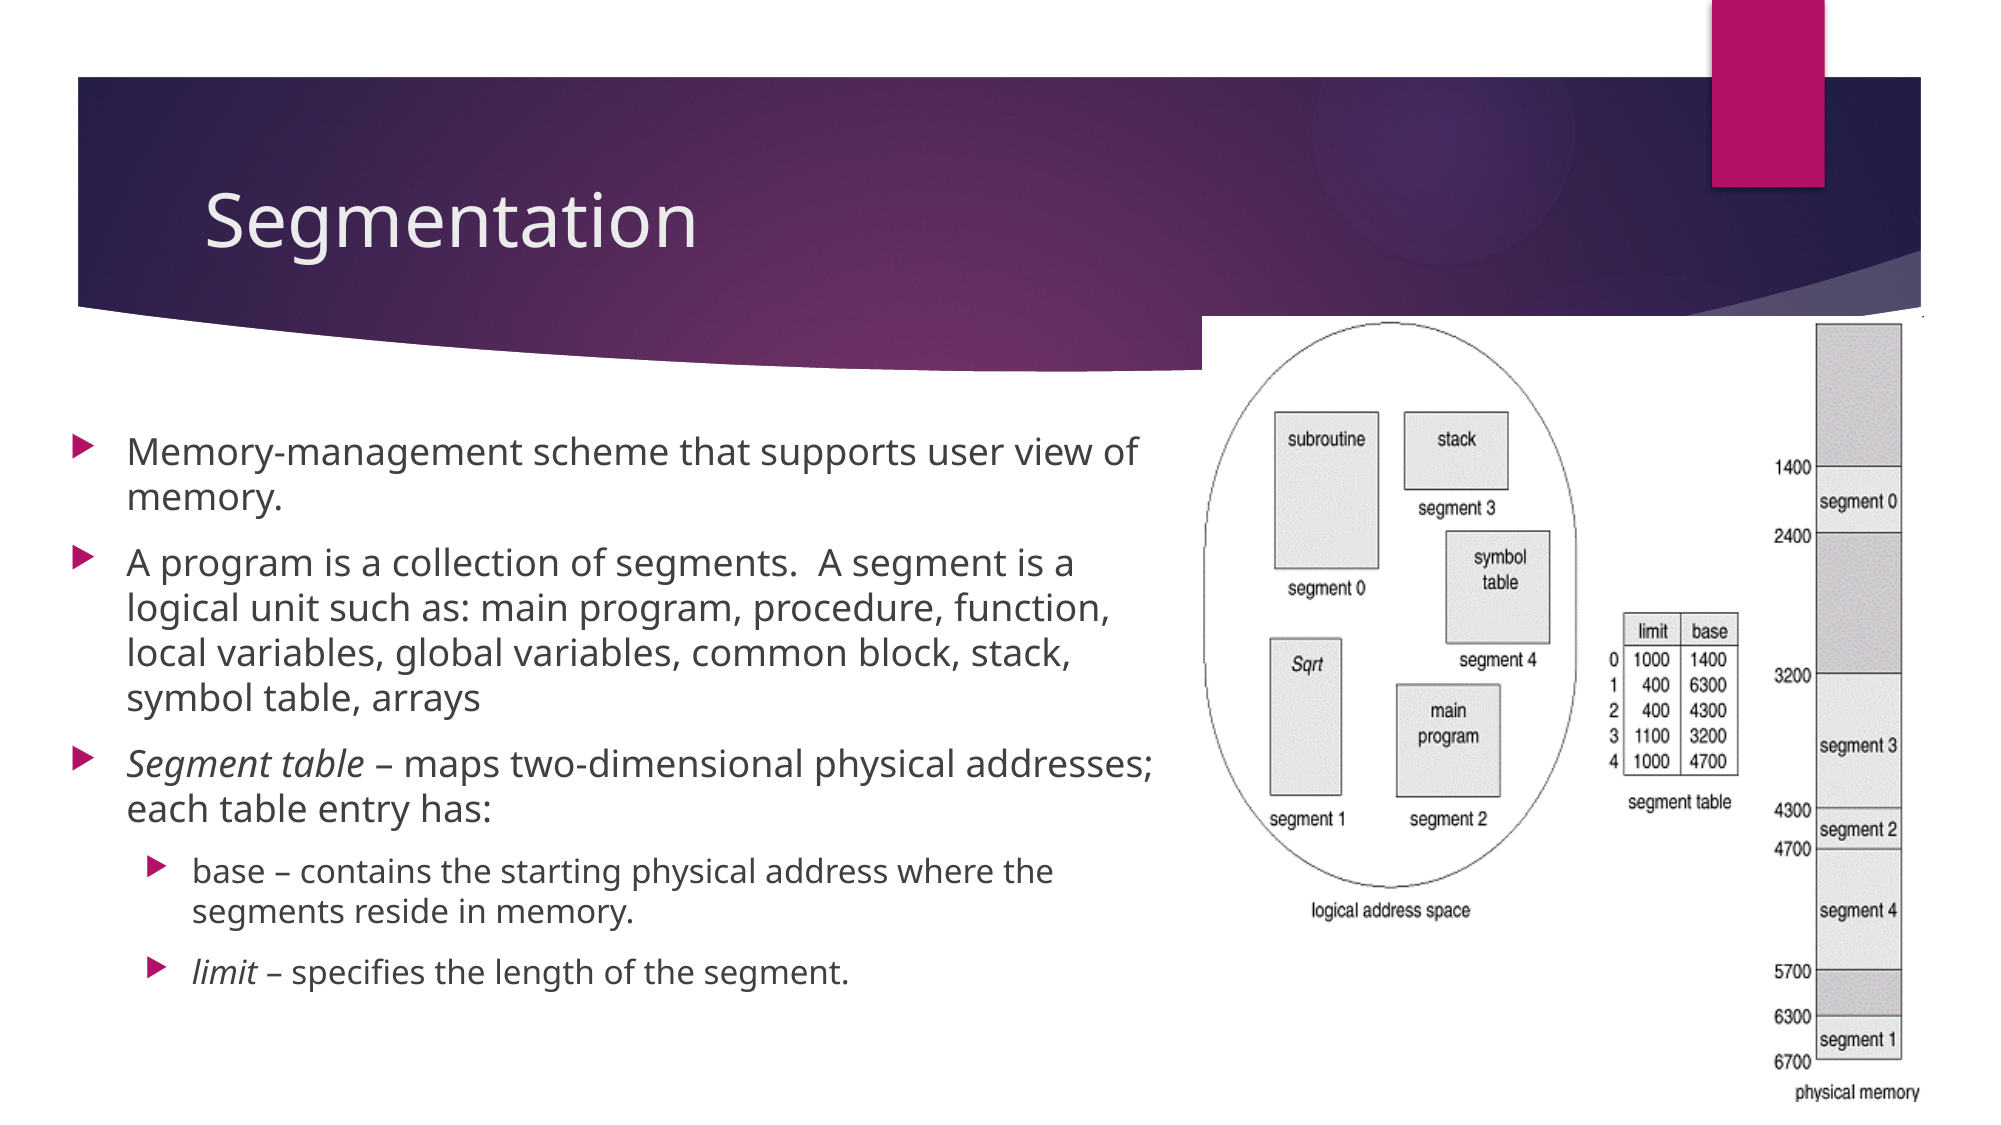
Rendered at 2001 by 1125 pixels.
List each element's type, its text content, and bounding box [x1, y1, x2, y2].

list Memory-management scheme that supports user view of memory. A program is a collection of segments. A segment is a logical unit such as: main program, procedure, function, local variables, global variables, common block, stack, symbol table, arrays Segment table – maps two-dimensional physical addresses; each table entry has: base – contains the starting physical address where the segments reside in memory. limit – specifies the length of the segment. [54, 420, 1203, 1125]
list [1201, 316, 1924, 1102]
title Segmentation [189, 159, 1627, 276]
